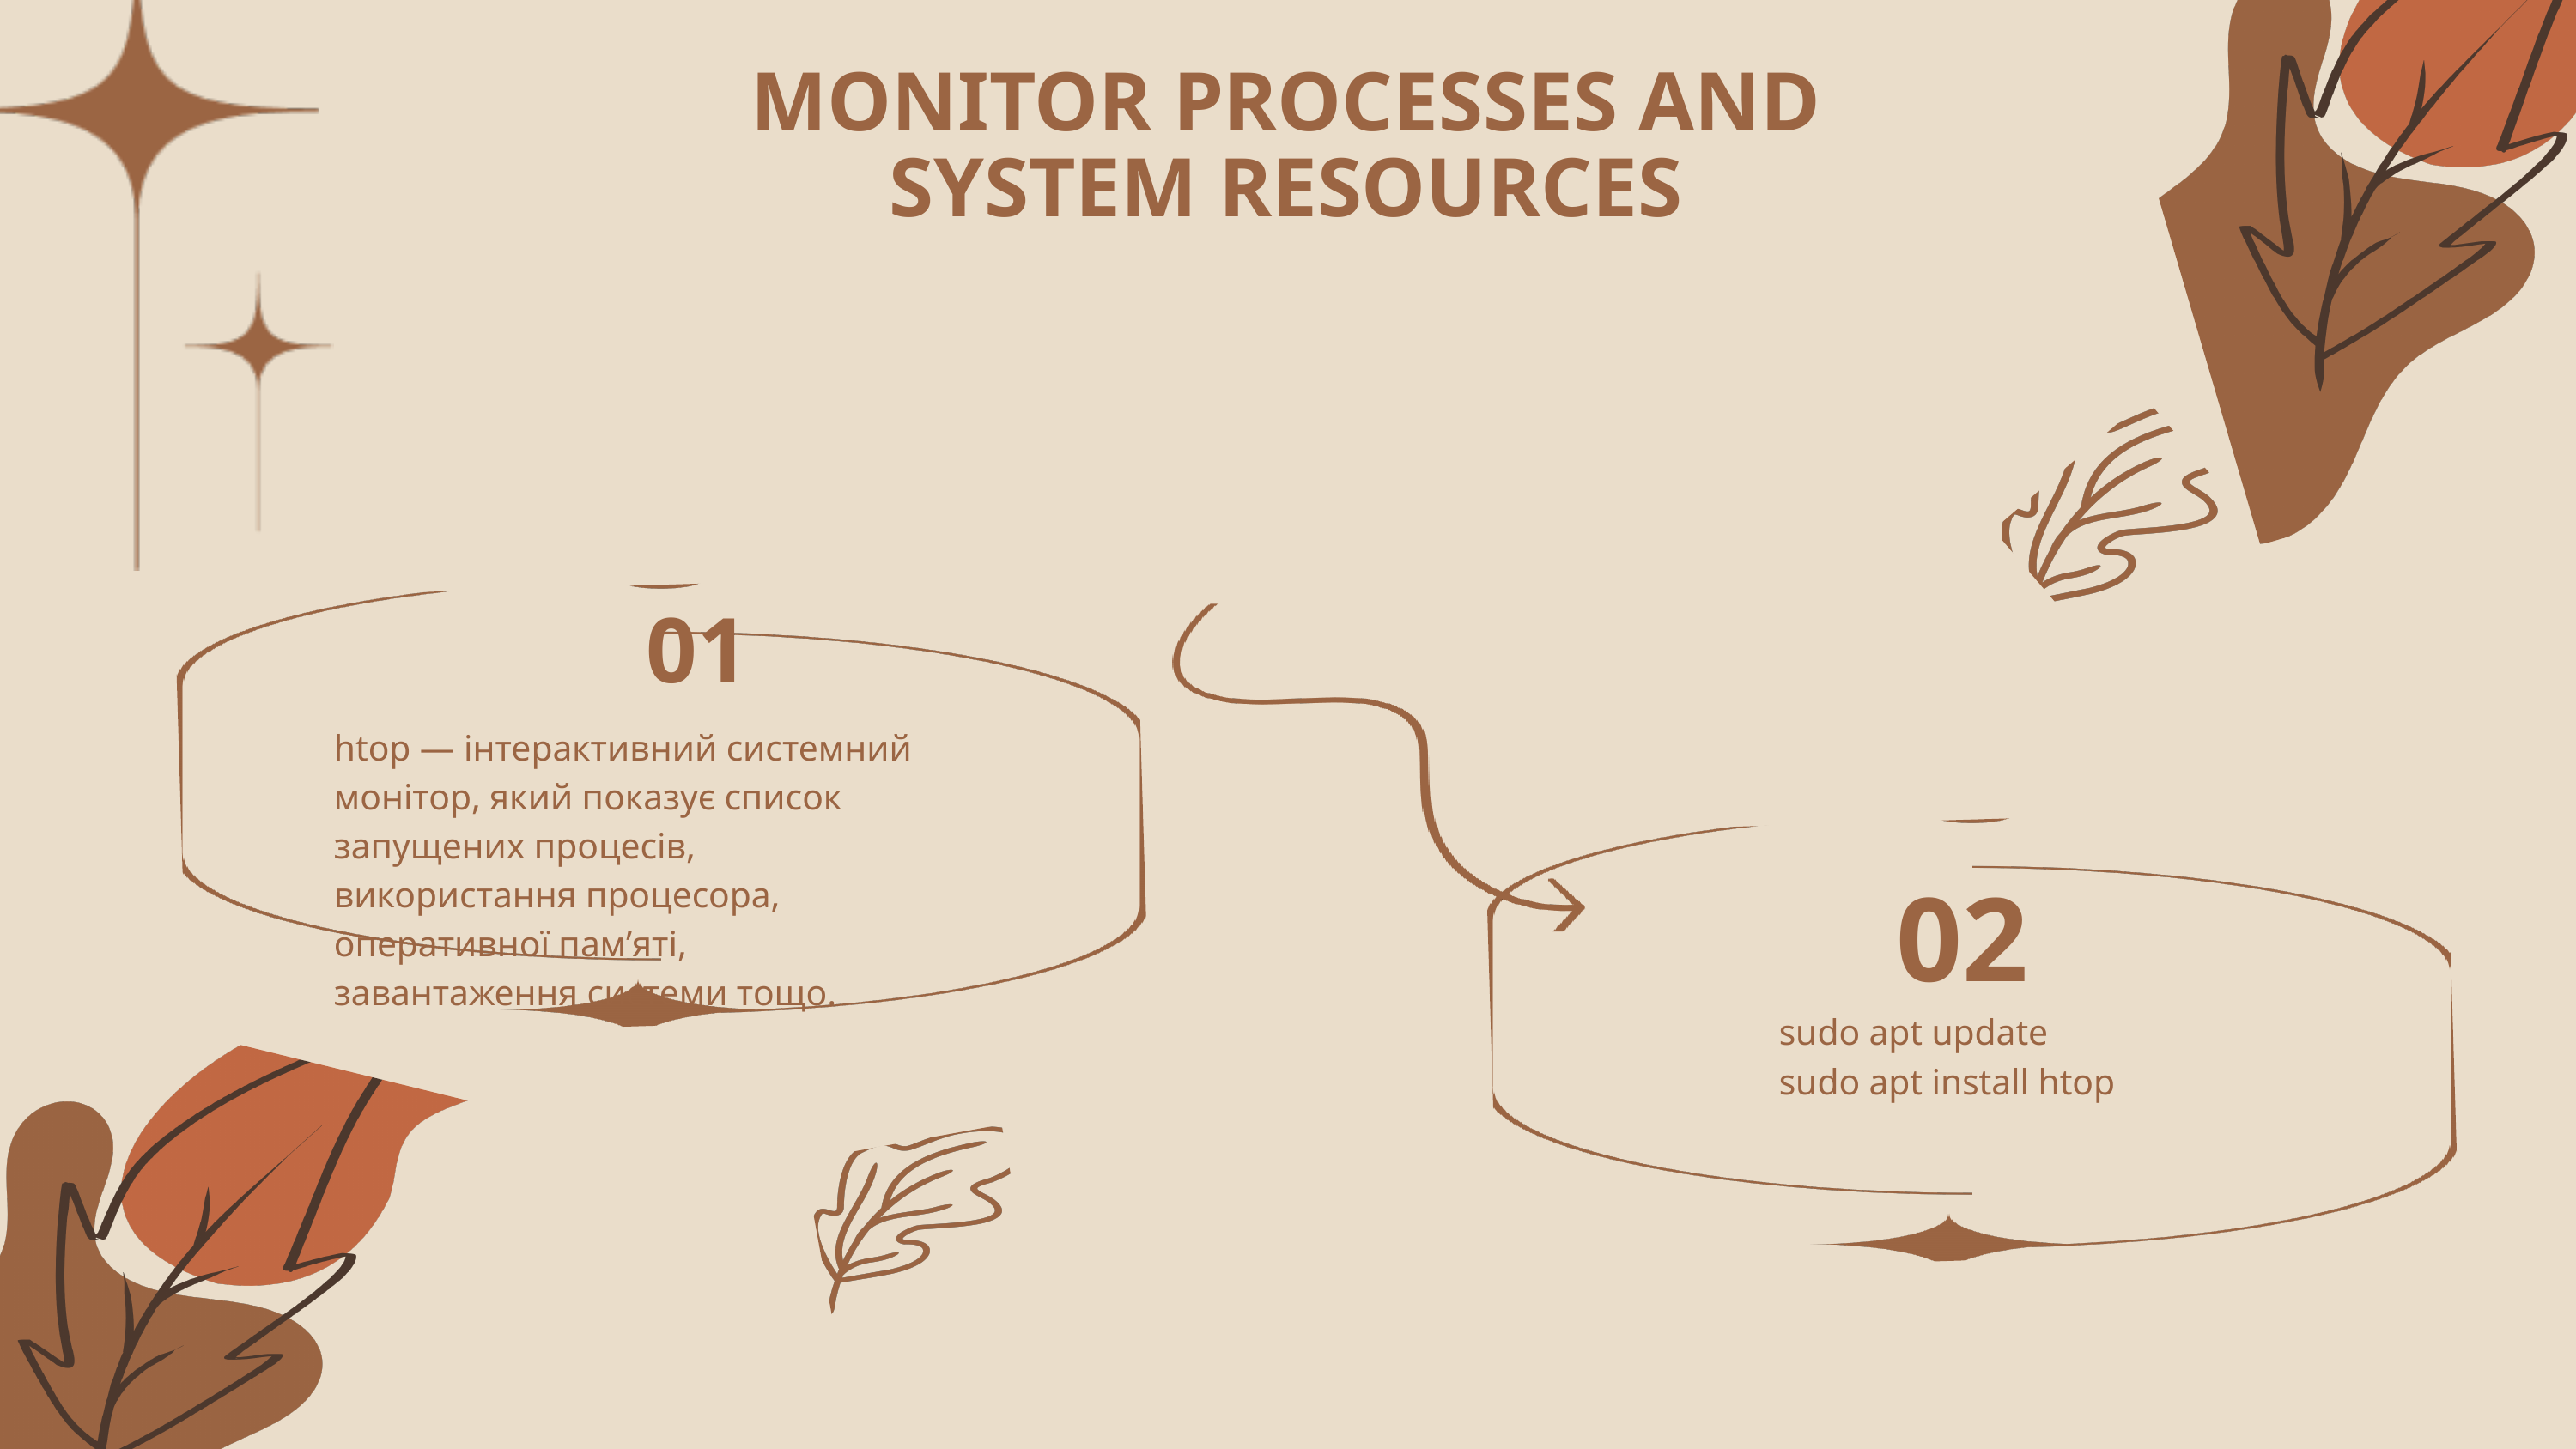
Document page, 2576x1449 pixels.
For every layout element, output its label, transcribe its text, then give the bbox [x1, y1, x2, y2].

text_box MONITOR PROCESSES AND SYSTEM RESOURCES [652, 61, 1921, 233]
text_box sudo apt update sudo apt install htop [1778, 1003, 2147, 1151]
text_box [803, 1125, 1030, 1318]
text_box [1487, 805, 2460, 1275]
text_box 01 [585, 605, 811, 701]
text_box [1993, 398, 2250, 651]
text_box [174, 570, 1150, 1040]
text_box [0, 985, 560, 1449]
text_box 02 [1817, 882, 2108, 1003]
text_box [1149, 596, 1586, 940]
text_box [0, 0, 335, 571]
text_box [2100, 0, 2576, 545]
text_box htop — інтерактивний системний монітор, який показує список запущених процесів, використання процесора, оперативної пам’яті, завантаження системи тощо. [334, 718, 922, 1013]
